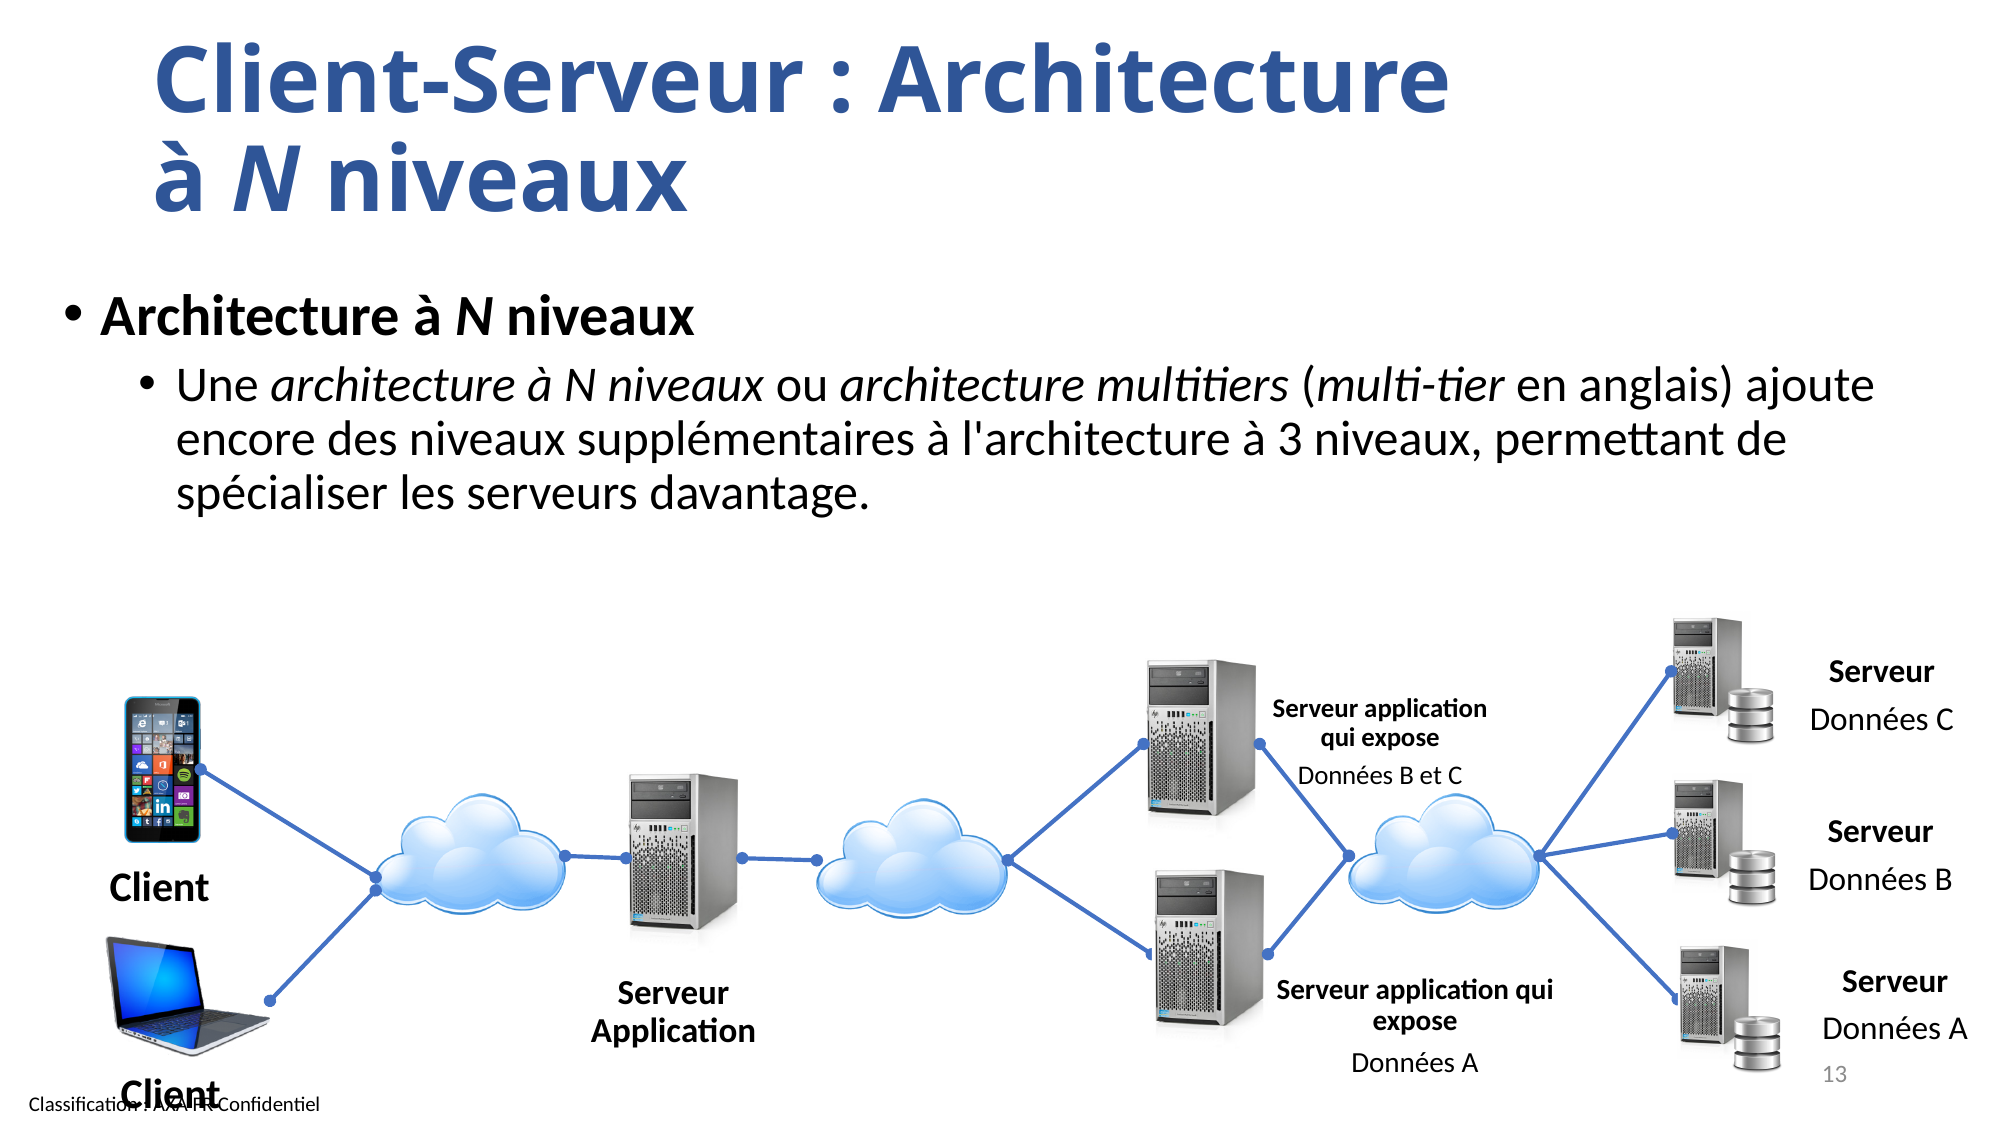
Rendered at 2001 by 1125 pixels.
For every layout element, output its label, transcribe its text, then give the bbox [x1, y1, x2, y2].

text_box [1267, 856, 1349, 955]
picture [1671, 611, 1779, 746]
picture [105, 918, 270, 1084]
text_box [1539, 671, 1672, 856]
picture [374, 793, 566, 919]
text_box Serveur application qui expose Données B et C [1260, 686, 1511, 793]
text_box Serveur application qui expose Données A [1255, 966, 1575, 1088]
picture [1672, 773, 1781, 908]
picture [124, 696, 201, 843]
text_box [1259, 743, 1349, 856]
picture [1143, 649, 1260, 839]
picture [816, 798, 1008, 923]
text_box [200, 769, 376, 878]
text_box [565, 855, 627, 859]
text_box Serveur Application [548, 966, 799, 1058]
text_box Client [105, 1064, 326, 1125]
text_box Client [94, 857, 315, 918]
list Architecture à N niveaux Une architecture à N niveaux ou architecture multitiers (multi-tier en anglais) ajoute encore des niveaux supplémentaires à l'architecture à 3 niveaux, permettant de spécialiser les serveurs davantage. [48, 277, 1899, 586]
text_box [269, 890, 376, 1001]
slide_number 13 [1412, 1042, 1863, 1103]
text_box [1539, 856, 1678, 1000]
text_box Serveur Données B [1752, 806, 2000, 906]
picture [1677, 939, 1786, 1074]
picture [1151, 859, 1268, 1049]
picture [1349, 793, 1539, 919]
title Client-Serveur : Architecture à N niveaux [137, 23, 1863, 241]
text_box Serveur Données A [1758, 956, 2000, 1056]
picture [625, 763, 743, 953]
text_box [1007, 743, 1144, 861]
text_box Serveur Données C [1751, 646, 2000, 746]
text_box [1007, 860, 1151, 955]
